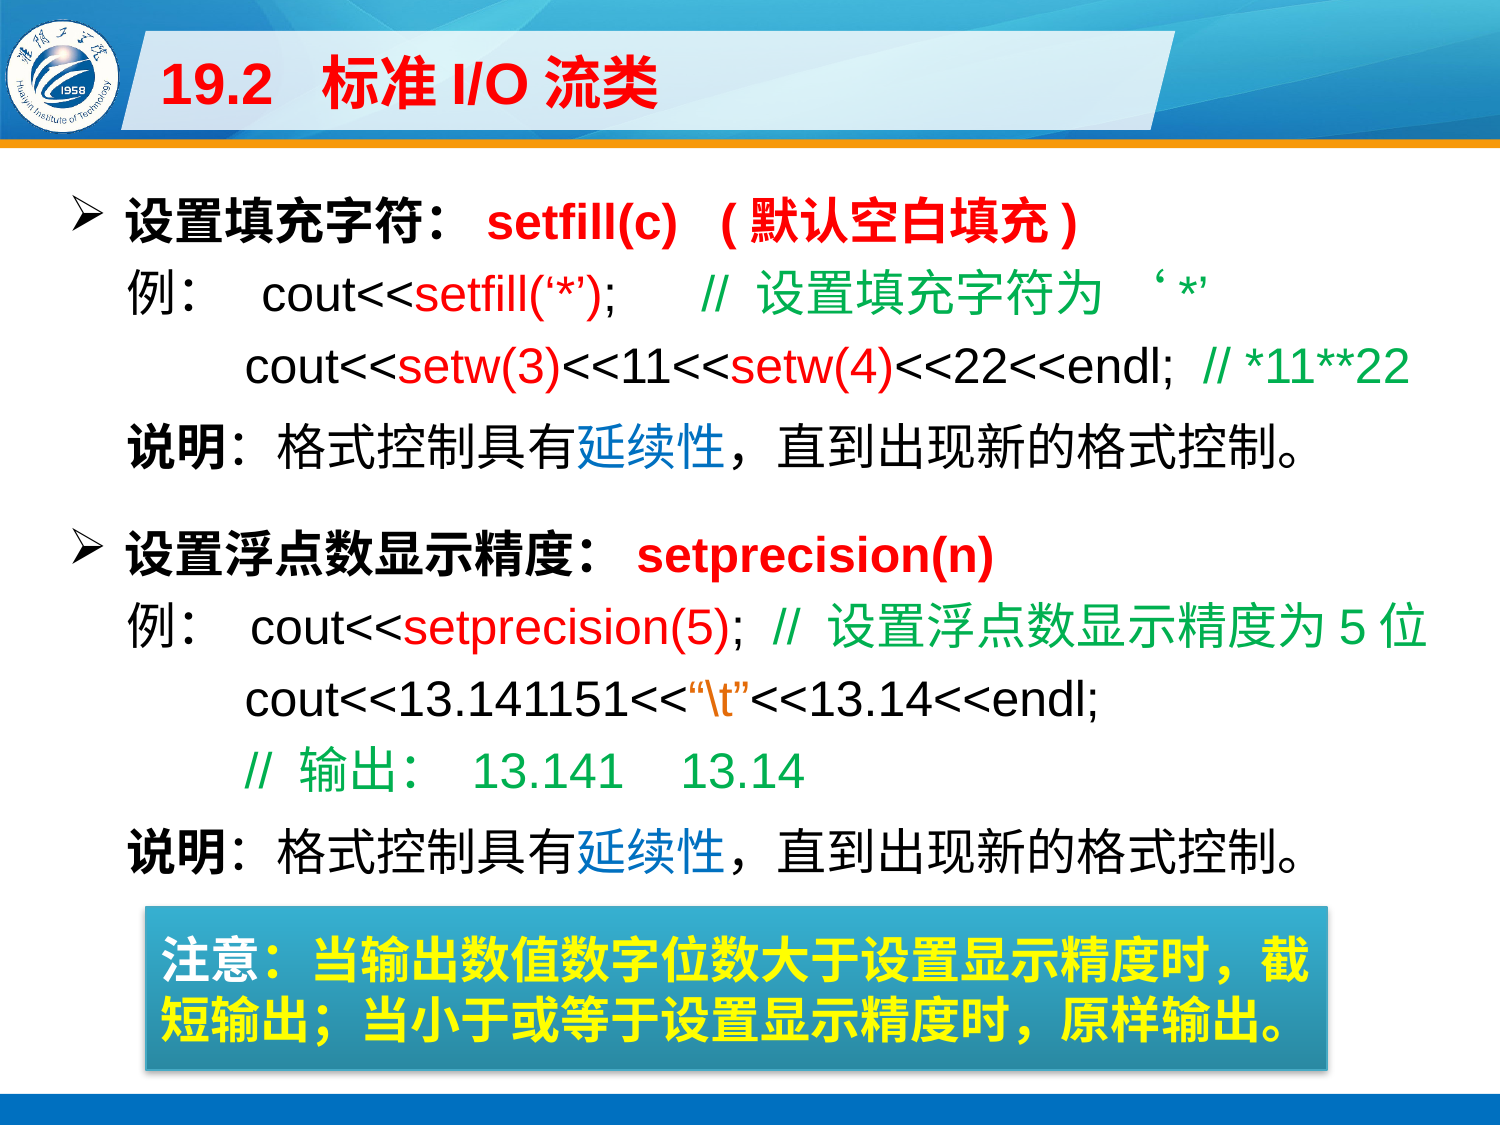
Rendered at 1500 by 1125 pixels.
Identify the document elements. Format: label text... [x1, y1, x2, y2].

text_box 注意：当输出数值数字位数大于设置显示精度时，截短输出；当小于或等于设置显示精度时，原样输出。 [145, 906, 1328, 1071]
title 19.2 标准I/O流类 [145, 39, 1176, 123]
picture [0, 0, 1500, 139]
list 设置填充字符：setfill(c) (默认空白填充) 例： cout<<setfill(‘*’); // 设置填充字符为 ‘*’ cout<<setw(3)<<11<<setw(4)<<22<<endl; // *11**22 说明：格式控制具有延续性，直到出现新的格式控制。 设置浮点数显示精度：setprecision(n) 例： cout<<setprecision(5); // 设置浮点数显示精度为5位 cout<<13.141151<<“\t”<<13.14<<endl; // 输出： 13.141 13.14 说明：格式控制具有延续性，直到出现新的格式控制。 [53, 170, 1447, 1069]
